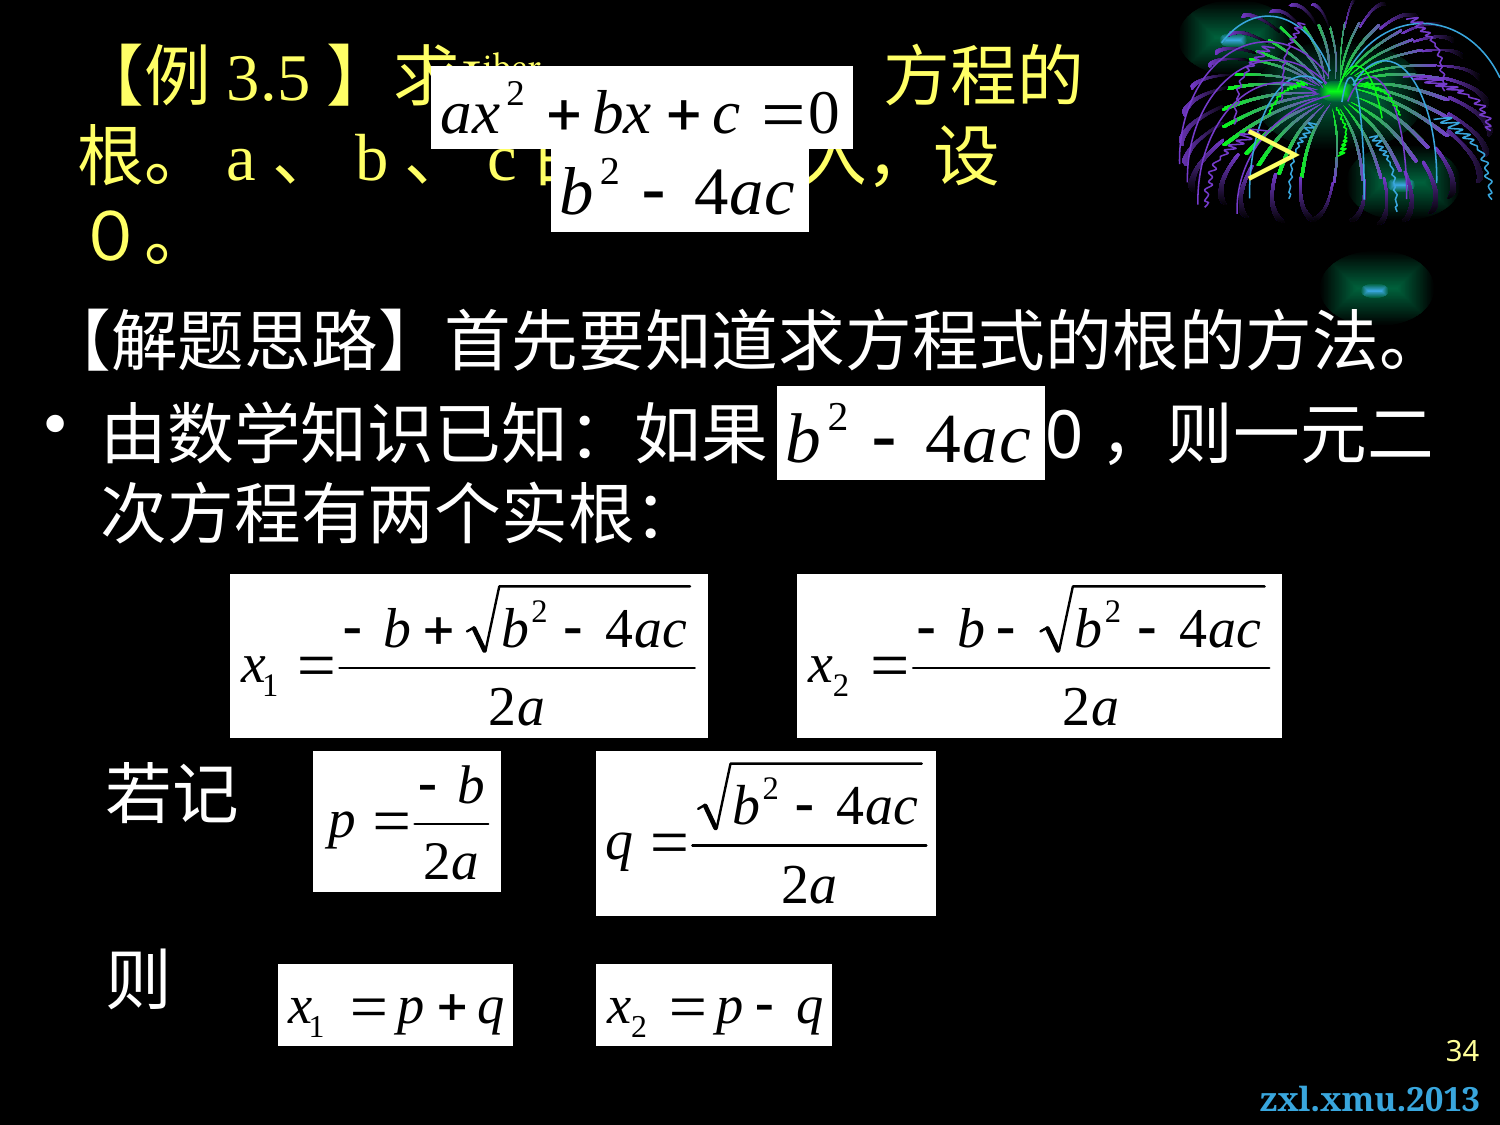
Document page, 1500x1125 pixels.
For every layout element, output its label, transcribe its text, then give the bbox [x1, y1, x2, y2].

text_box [550, 157, 810, 232]
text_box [796, 573, 1283, 739]
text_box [312, 751, 502, 893]
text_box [229, 573, 709, 739]
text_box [596, 751, 937, 917]
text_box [777, 385, 1046, 480]
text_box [430, 66, 854, 150]
list 【解题思路】首先要知道求方程式的根的方法。 由数学知识已知：如果 ≥0，则一元二次方程有两个实根： 若记 则 [29, 290, 1467, 1024]
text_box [277, 963, 514, 1047]
slide_number 34 [1181, 1025, 1495, 1100]
title 【例3.5】求 方程的根。a、b、c由键盘输入，设 ＞０。 [62, 49, 1438, 290]
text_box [596, 963, 833, 1047]
